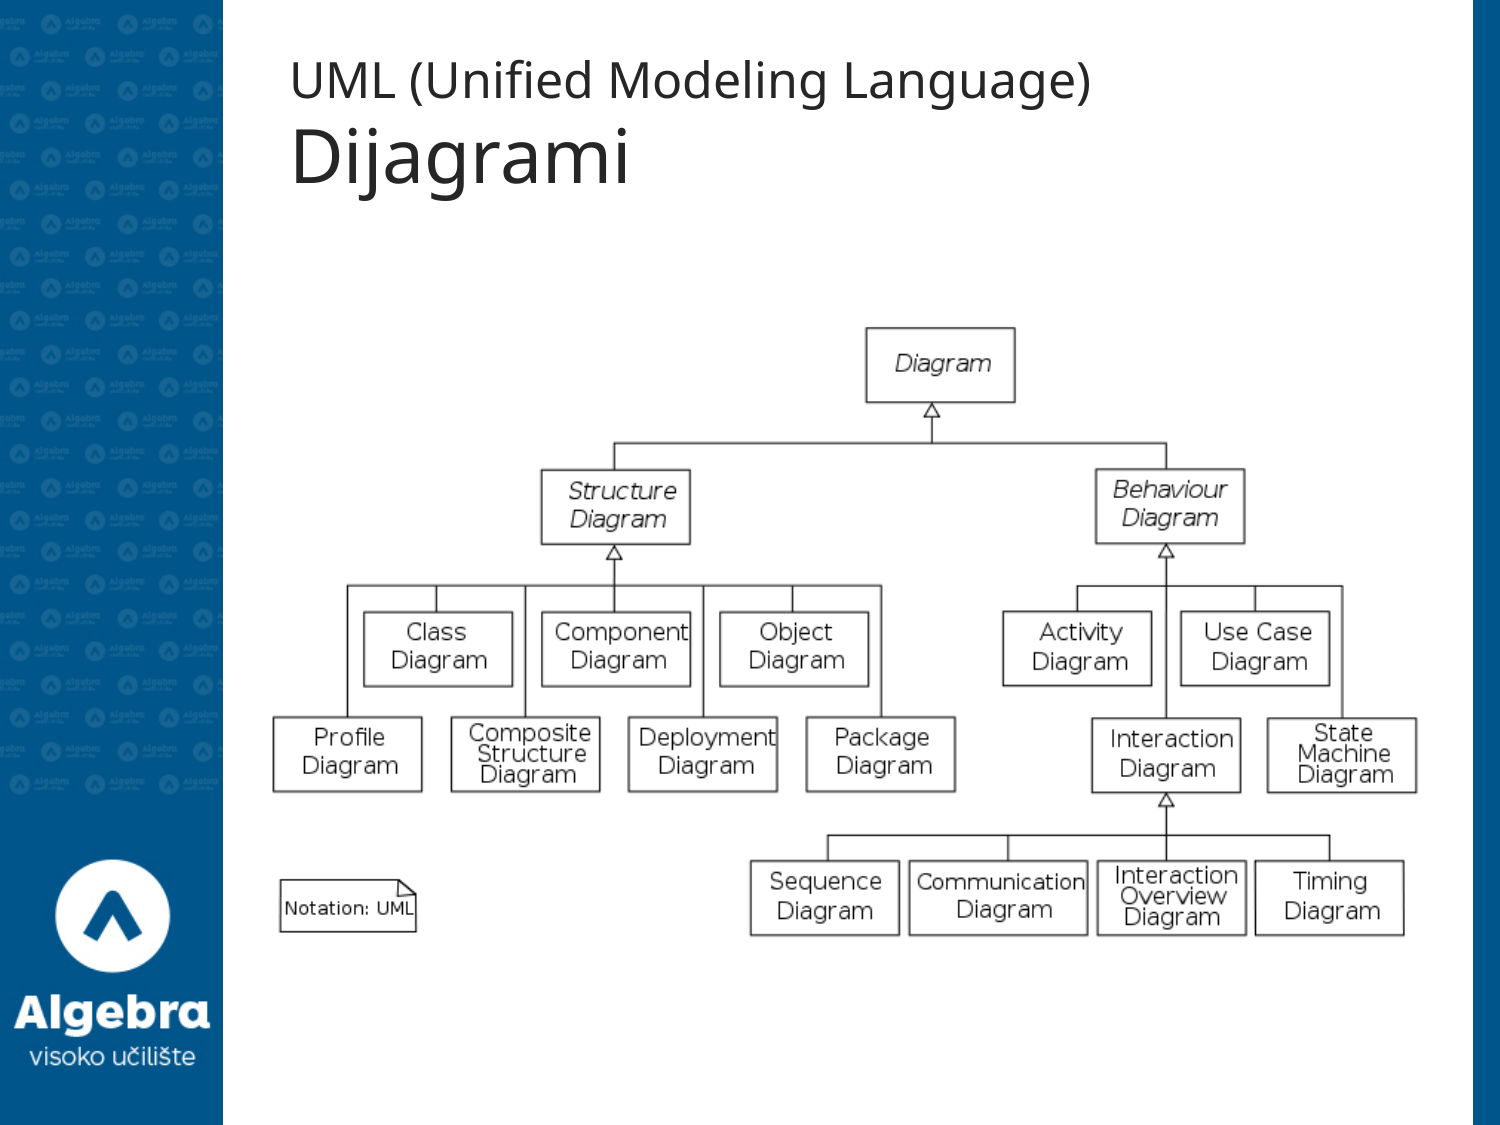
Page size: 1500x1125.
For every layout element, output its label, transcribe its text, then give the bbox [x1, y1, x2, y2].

picture [1473, 0, 1500, 1125]
picture [0, 0, 223, 1125]
picture [261, 316, 1436, 958]
title UML (Unified Modeling Language) Dijagrami [274, 44, 1449, 204]
